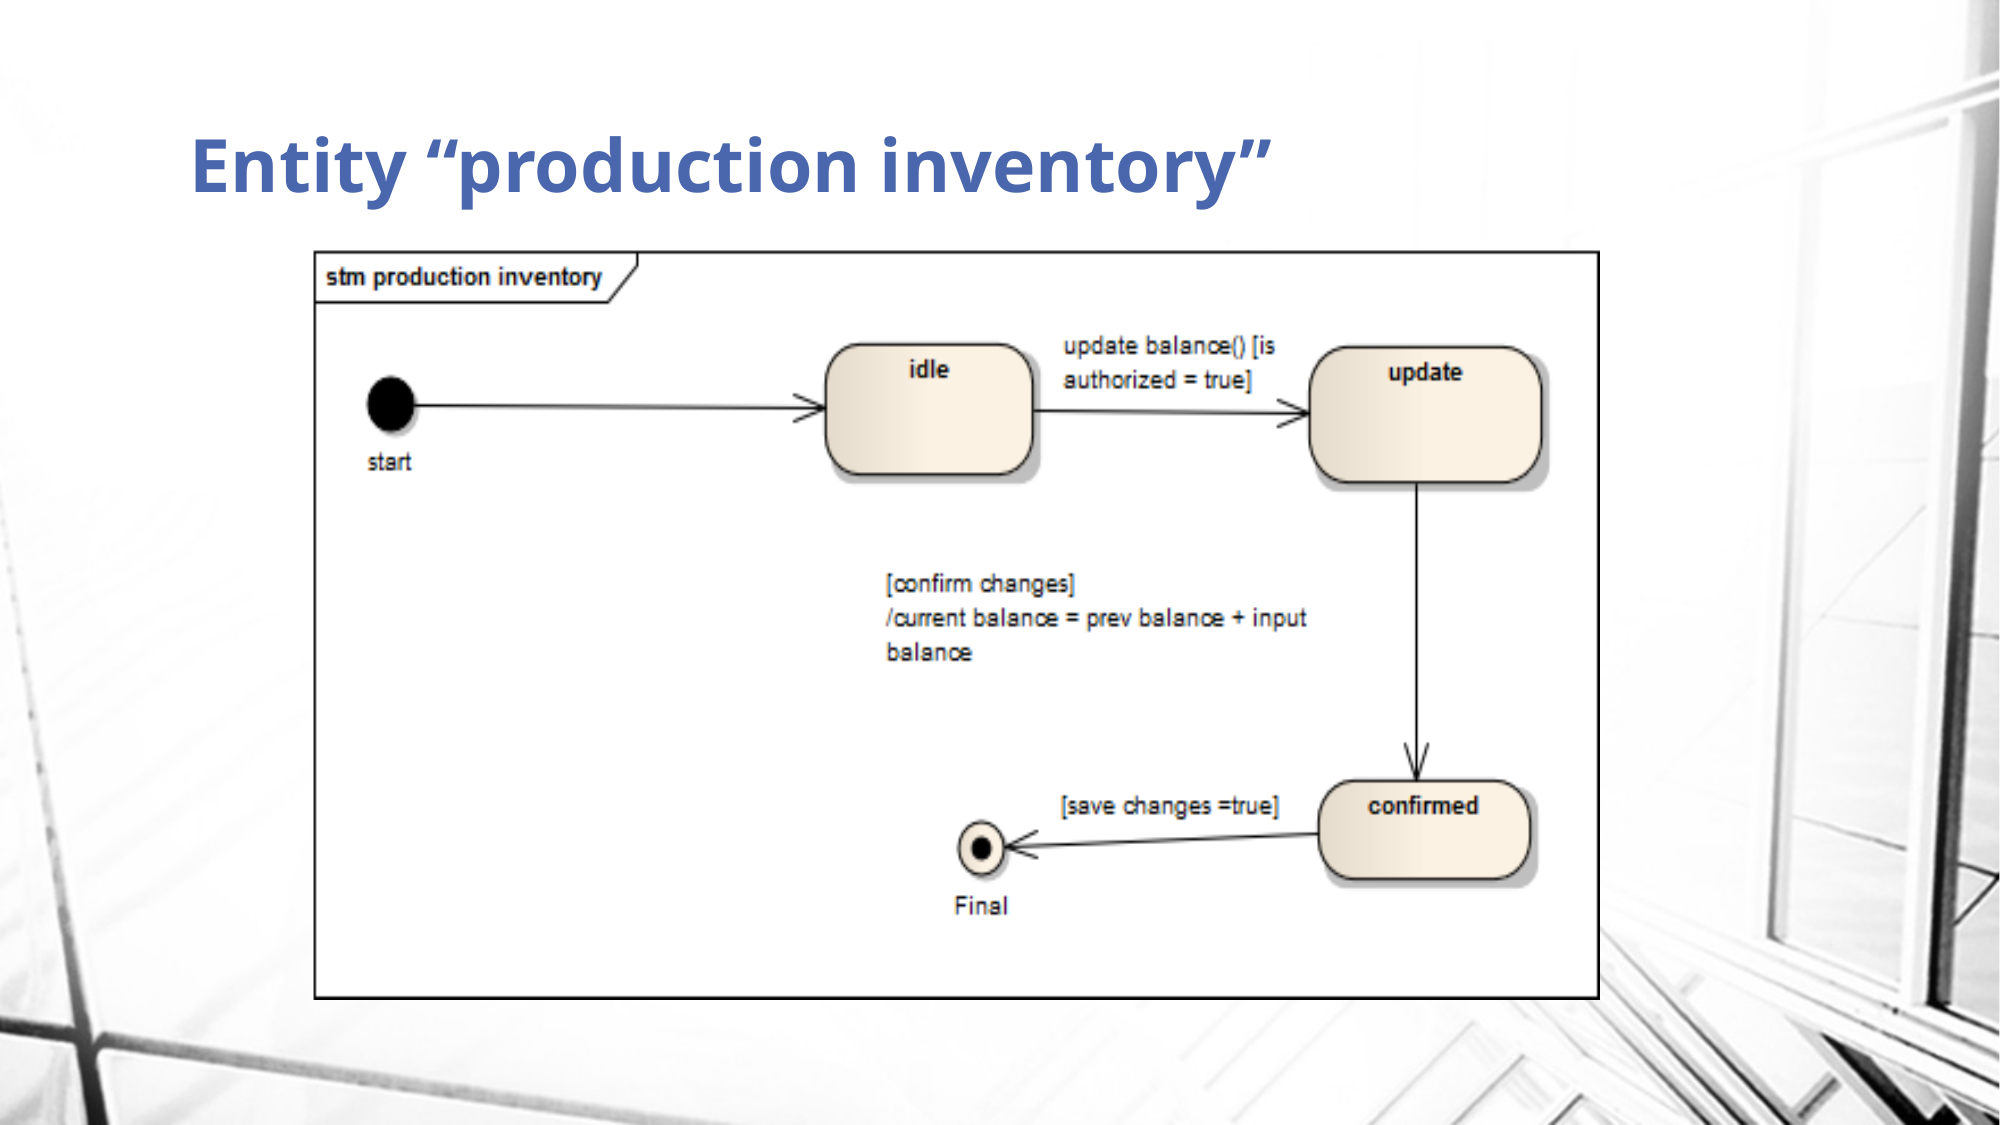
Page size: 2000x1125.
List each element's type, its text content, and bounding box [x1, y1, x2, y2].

title Entity “production inventory” [174, 127, 1600, 303]
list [312, 249, 1600, 1000]
picture [0, 0, 2000, 1125]
